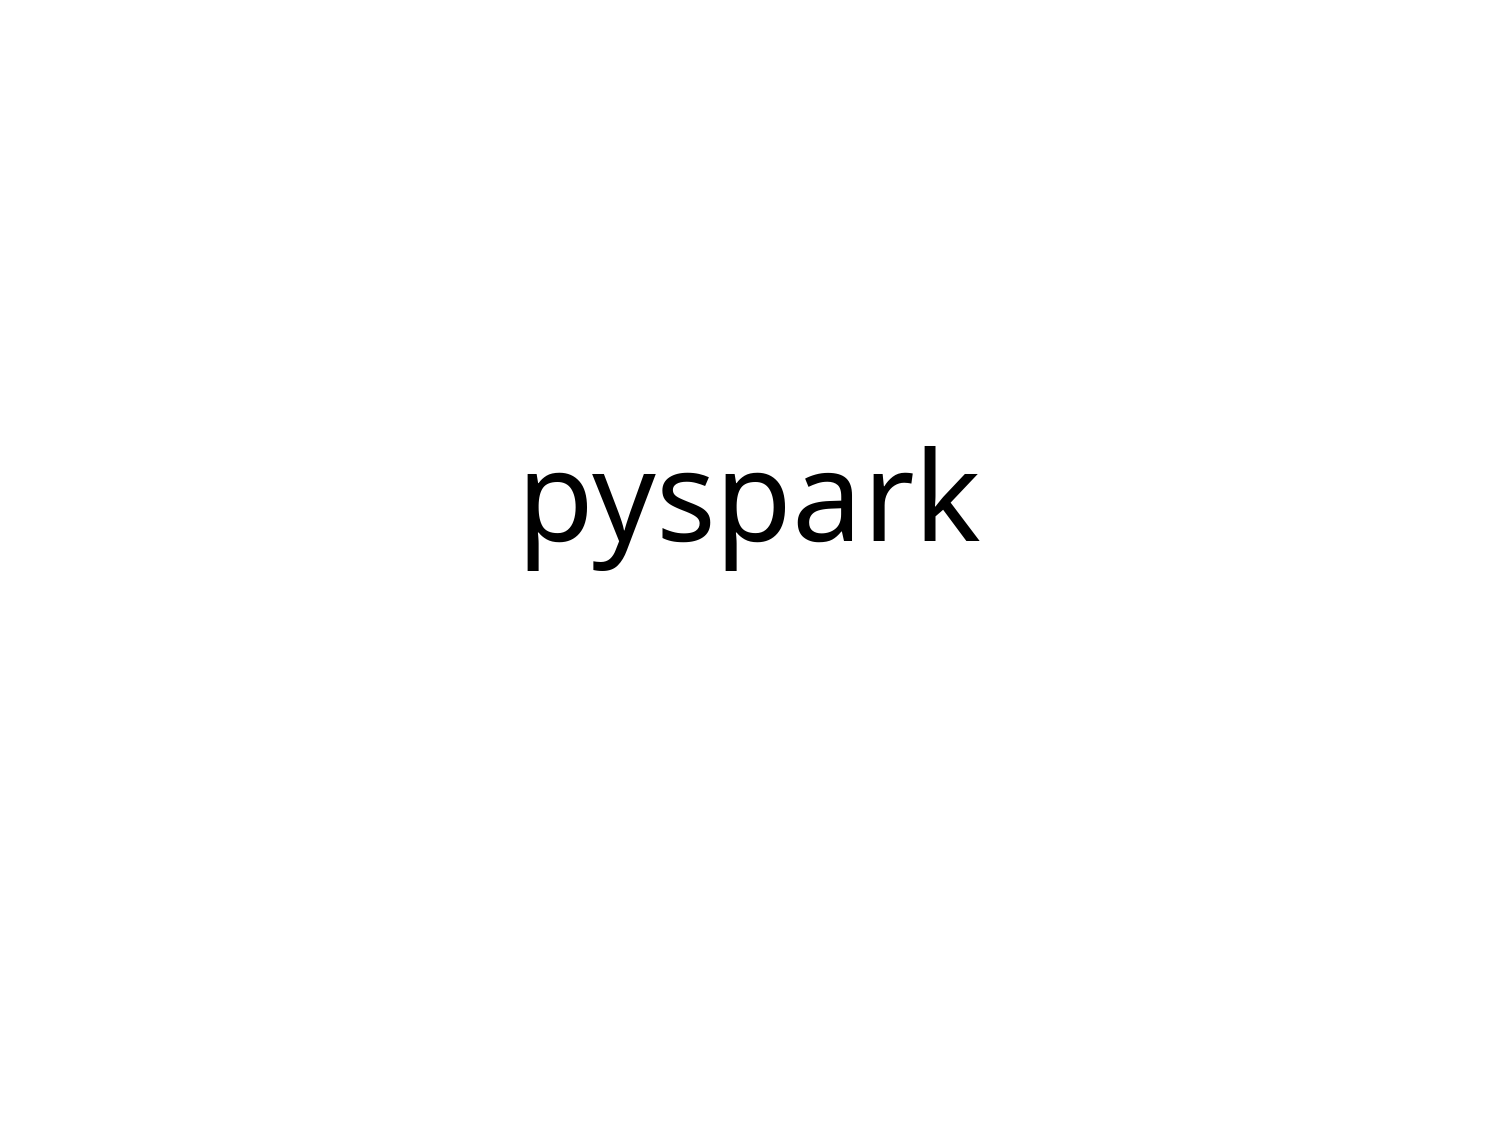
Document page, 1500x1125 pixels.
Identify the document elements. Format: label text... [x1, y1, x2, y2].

title pyspark [112, 184, 1388, 576]
